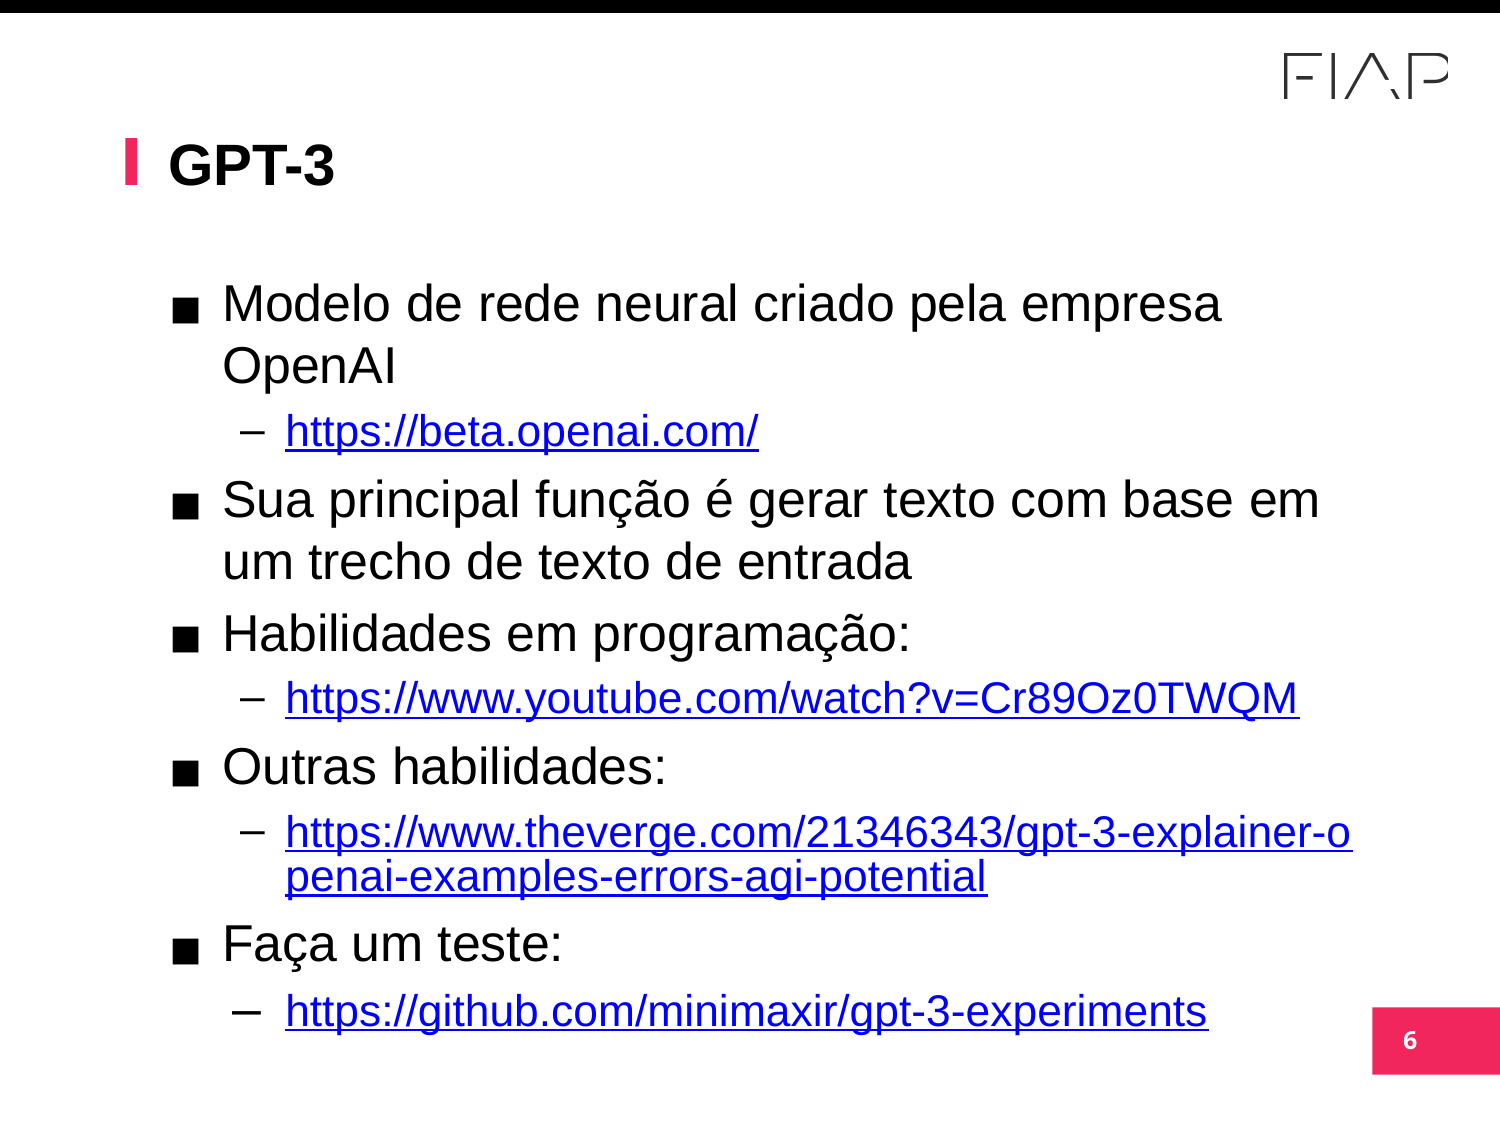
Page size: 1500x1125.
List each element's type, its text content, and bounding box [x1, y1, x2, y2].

list Modelo de rede neural criado pela empresa OpenAI https://beta.openai.com/ Sua principal função é gerar texto com base em um trecho de texto de entrada Habilidades em programação: https://www.youtube.com/watch?v=Cr89Oz0TWQM Outras habilidades: https://www.theverge.com/21346343/gpt-3-explainer-openai-examples-errors-agi-potential Faça um teste: https://github.com/minimaxir/gpt-3-experiments [153, 262, 1375, 1005]
picture [1284, 53, 1448, 99]
title GPT-3 [153, 114, 1375, 211]
